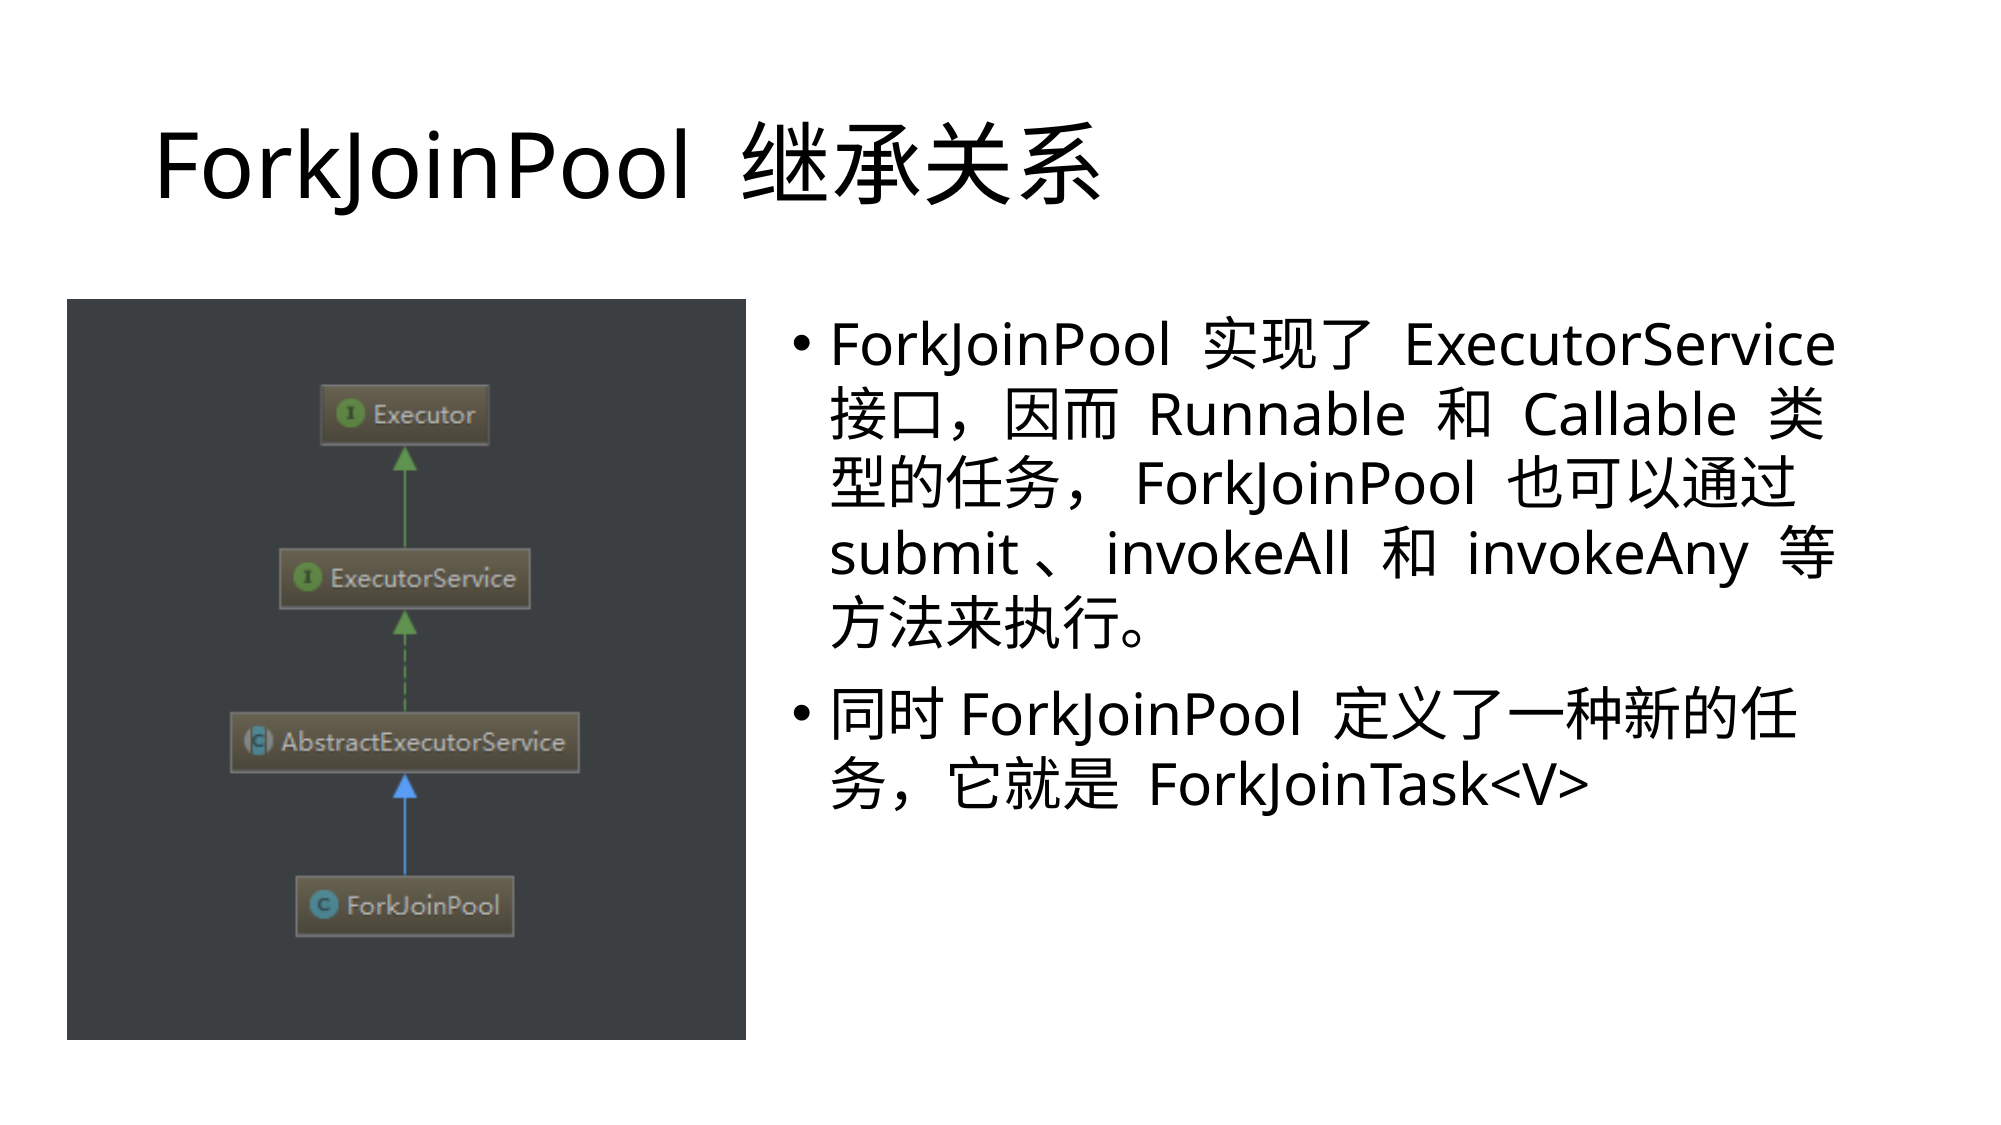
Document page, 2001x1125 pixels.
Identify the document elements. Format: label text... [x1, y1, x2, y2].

picture [67, 299, 747, 1040]
title ForkJoinPool 继承关系 [137, 59, 1863, 278]
list ForkJoinPool 实现了 ExecutorService 接口，因而 Runnable 和 Callable 类型的任务，ForkJoinPool 也可以通过 submit、invokeAll 和 invokeAny 等方法来执行。 同时ForkJoinPool 定义了一种新的任务，它就是 ForkJoinTask<V> [776, 299, 1863, 1014]
